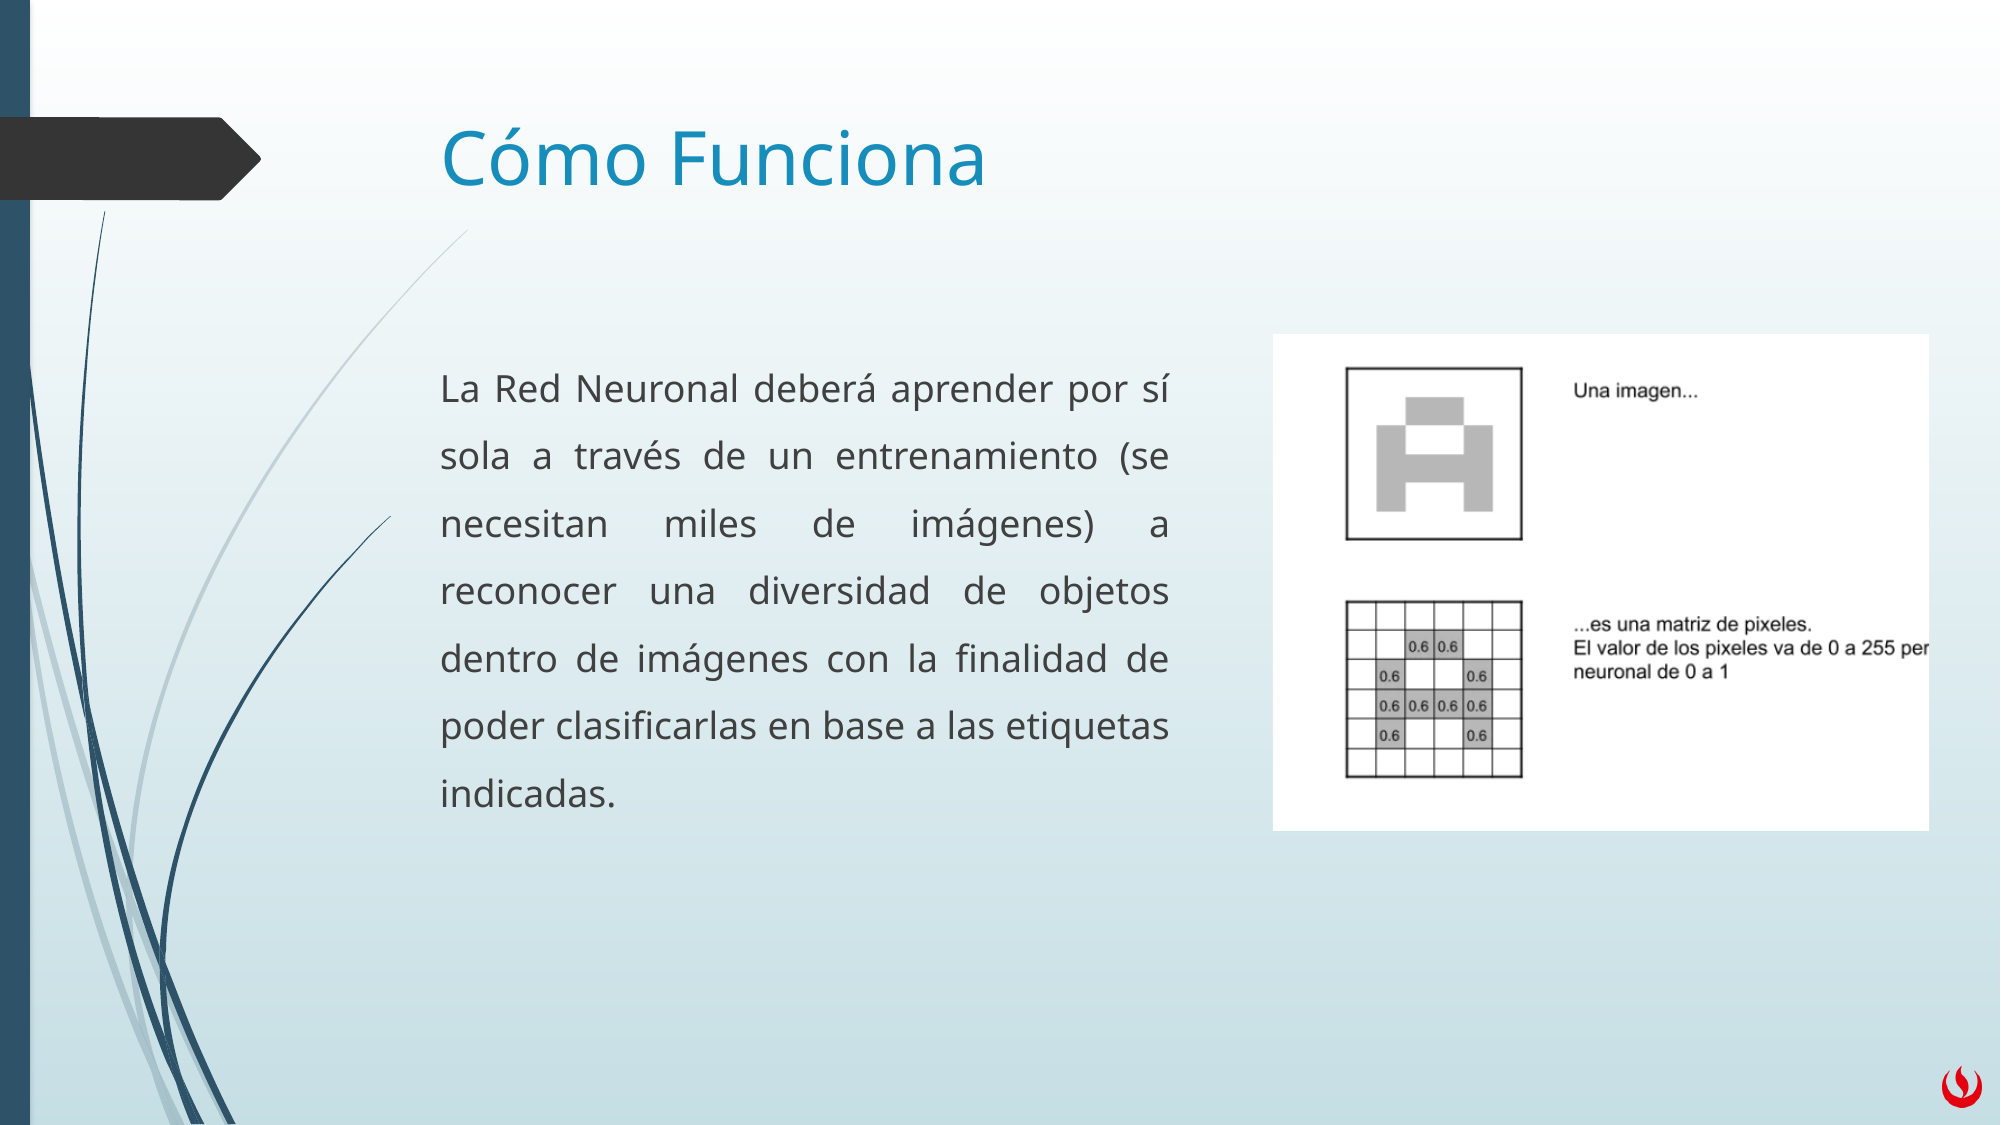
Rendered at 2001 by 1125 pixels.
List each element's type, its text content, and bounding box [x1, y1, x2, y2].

list La Red Neuronal deberá aprender por sí sola a través de un entrenamiento (se necesitan miles de imágenes) a reconocer una diversidad de objetos dentro de imágenes con la finalidad de poder clasificarlas en base a las etiquetas indicadas. [424, 334, 1186, 970]
title Cómo Funciona [425, 102, 1186, 313]
picture [1272, 334, 1930, 831]
picture [1938, 1062, 1986, 1112]
